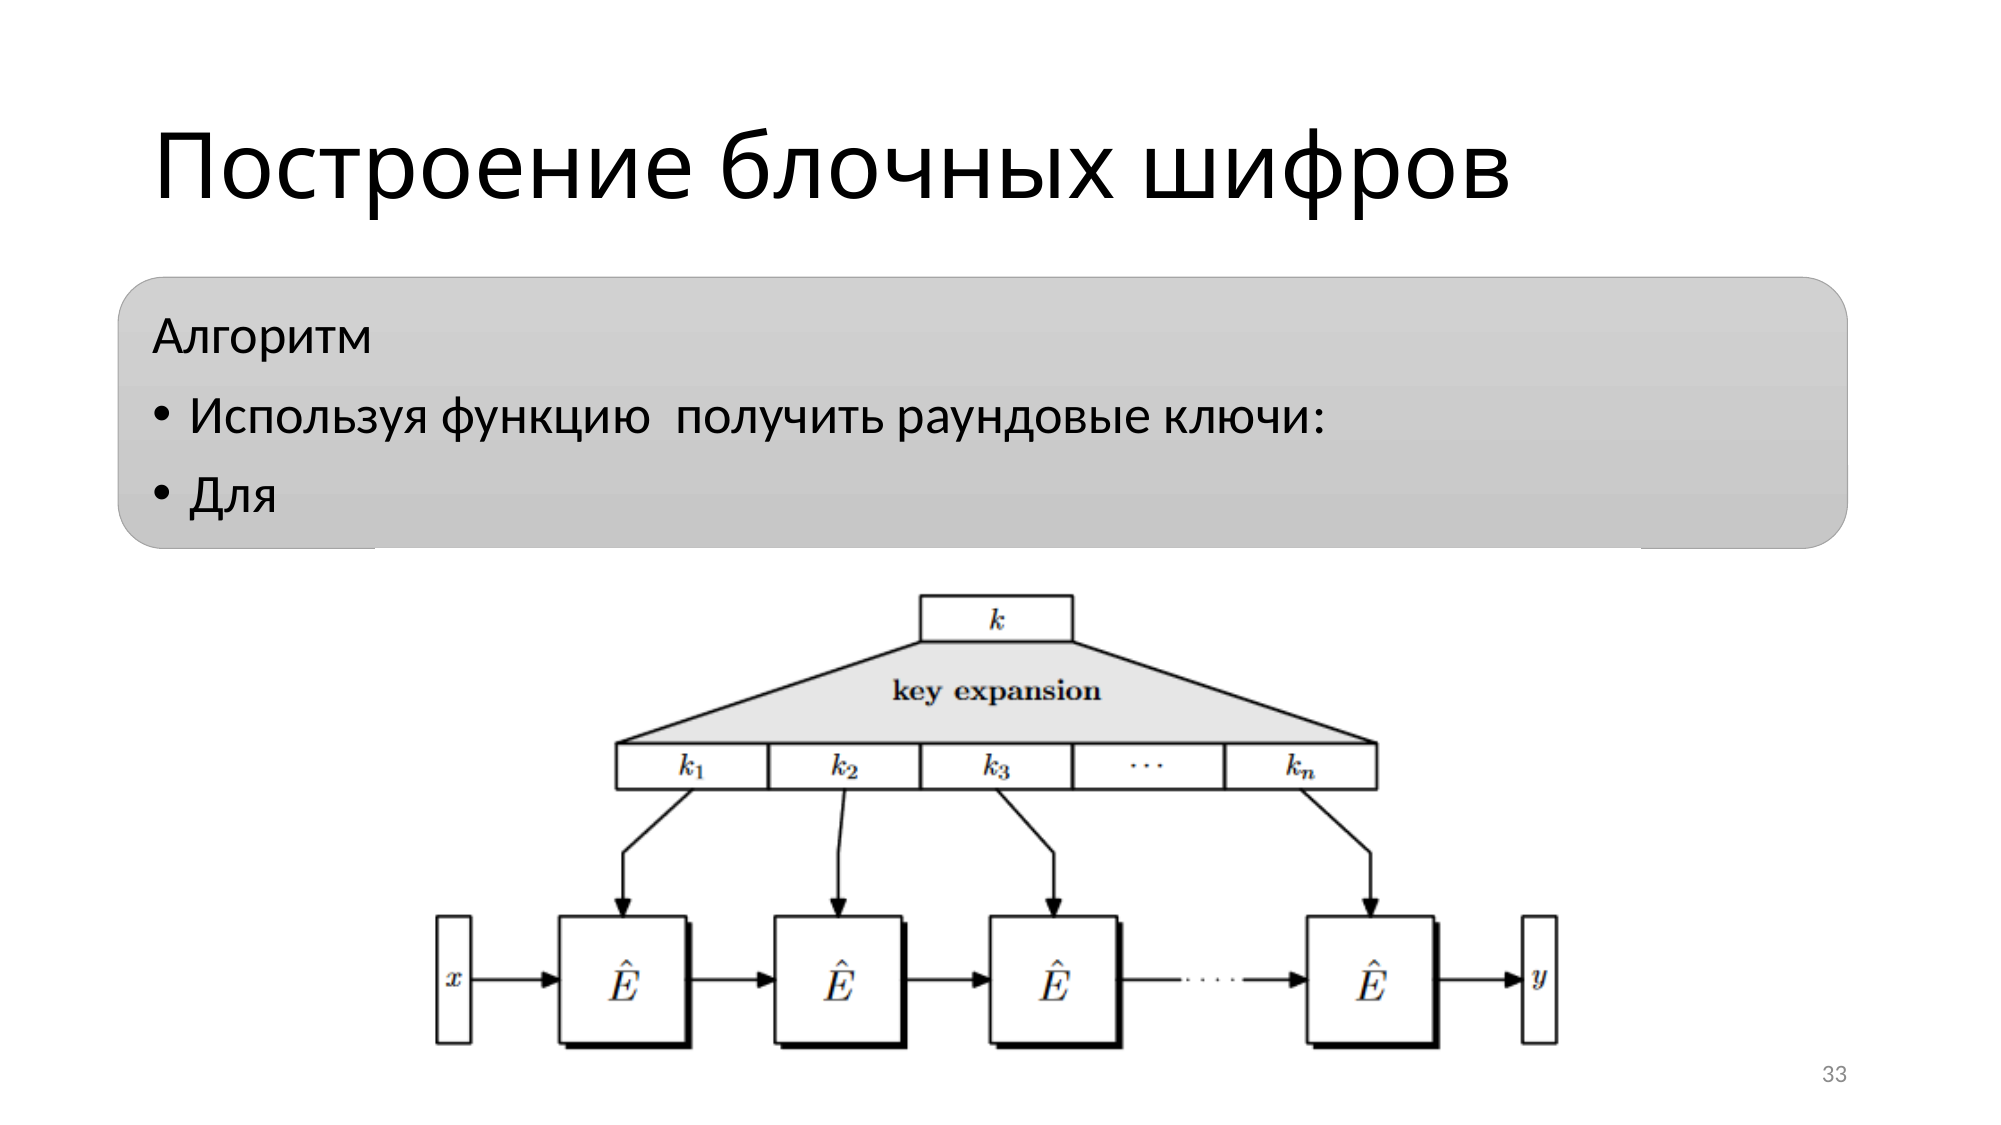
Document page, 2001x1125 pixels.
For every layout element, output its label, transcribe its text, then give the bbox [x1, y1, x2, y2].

slide_number 33 [1412, 1042, 1863, 1103]
title Построение блочных шифров [137, 59, 1863, 278]
picture [374, 548, 1641, 1071]
text_box [117, 278, 1849, 549]
